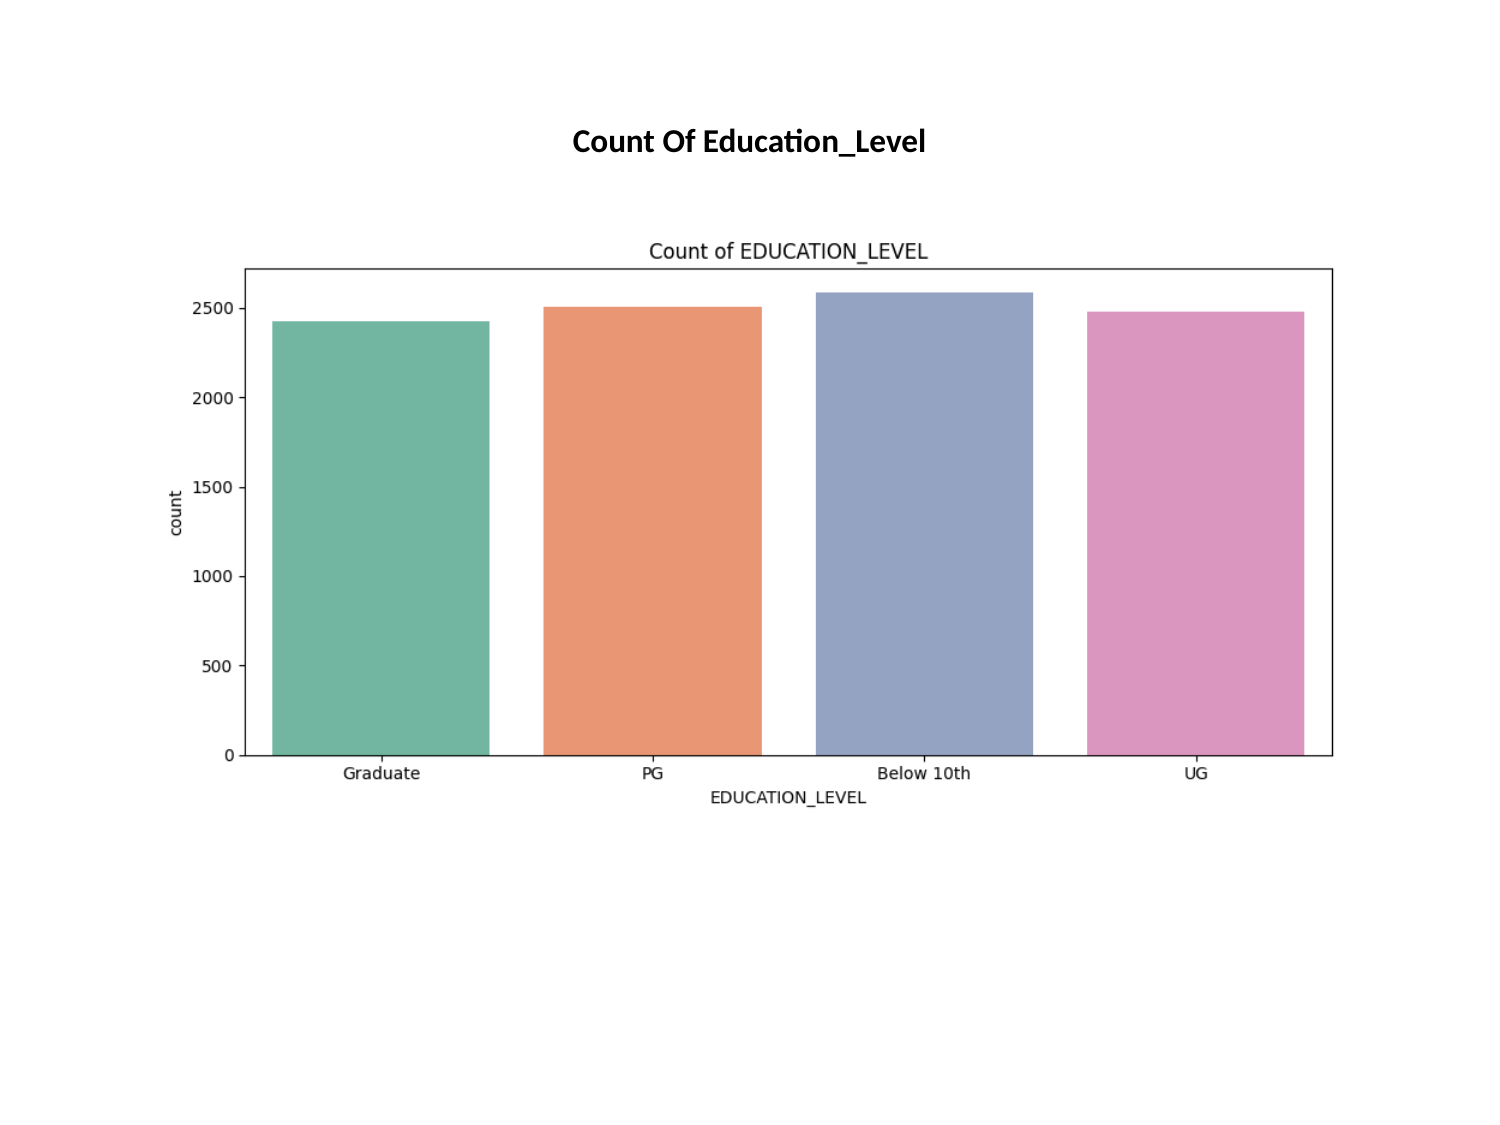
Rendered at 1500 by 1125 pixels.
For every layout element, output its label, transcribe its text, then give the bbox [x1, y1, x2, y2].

picture [149, 224, 1351, 826]
title Count Of Education_Level [75, 45, 1425, 233]
